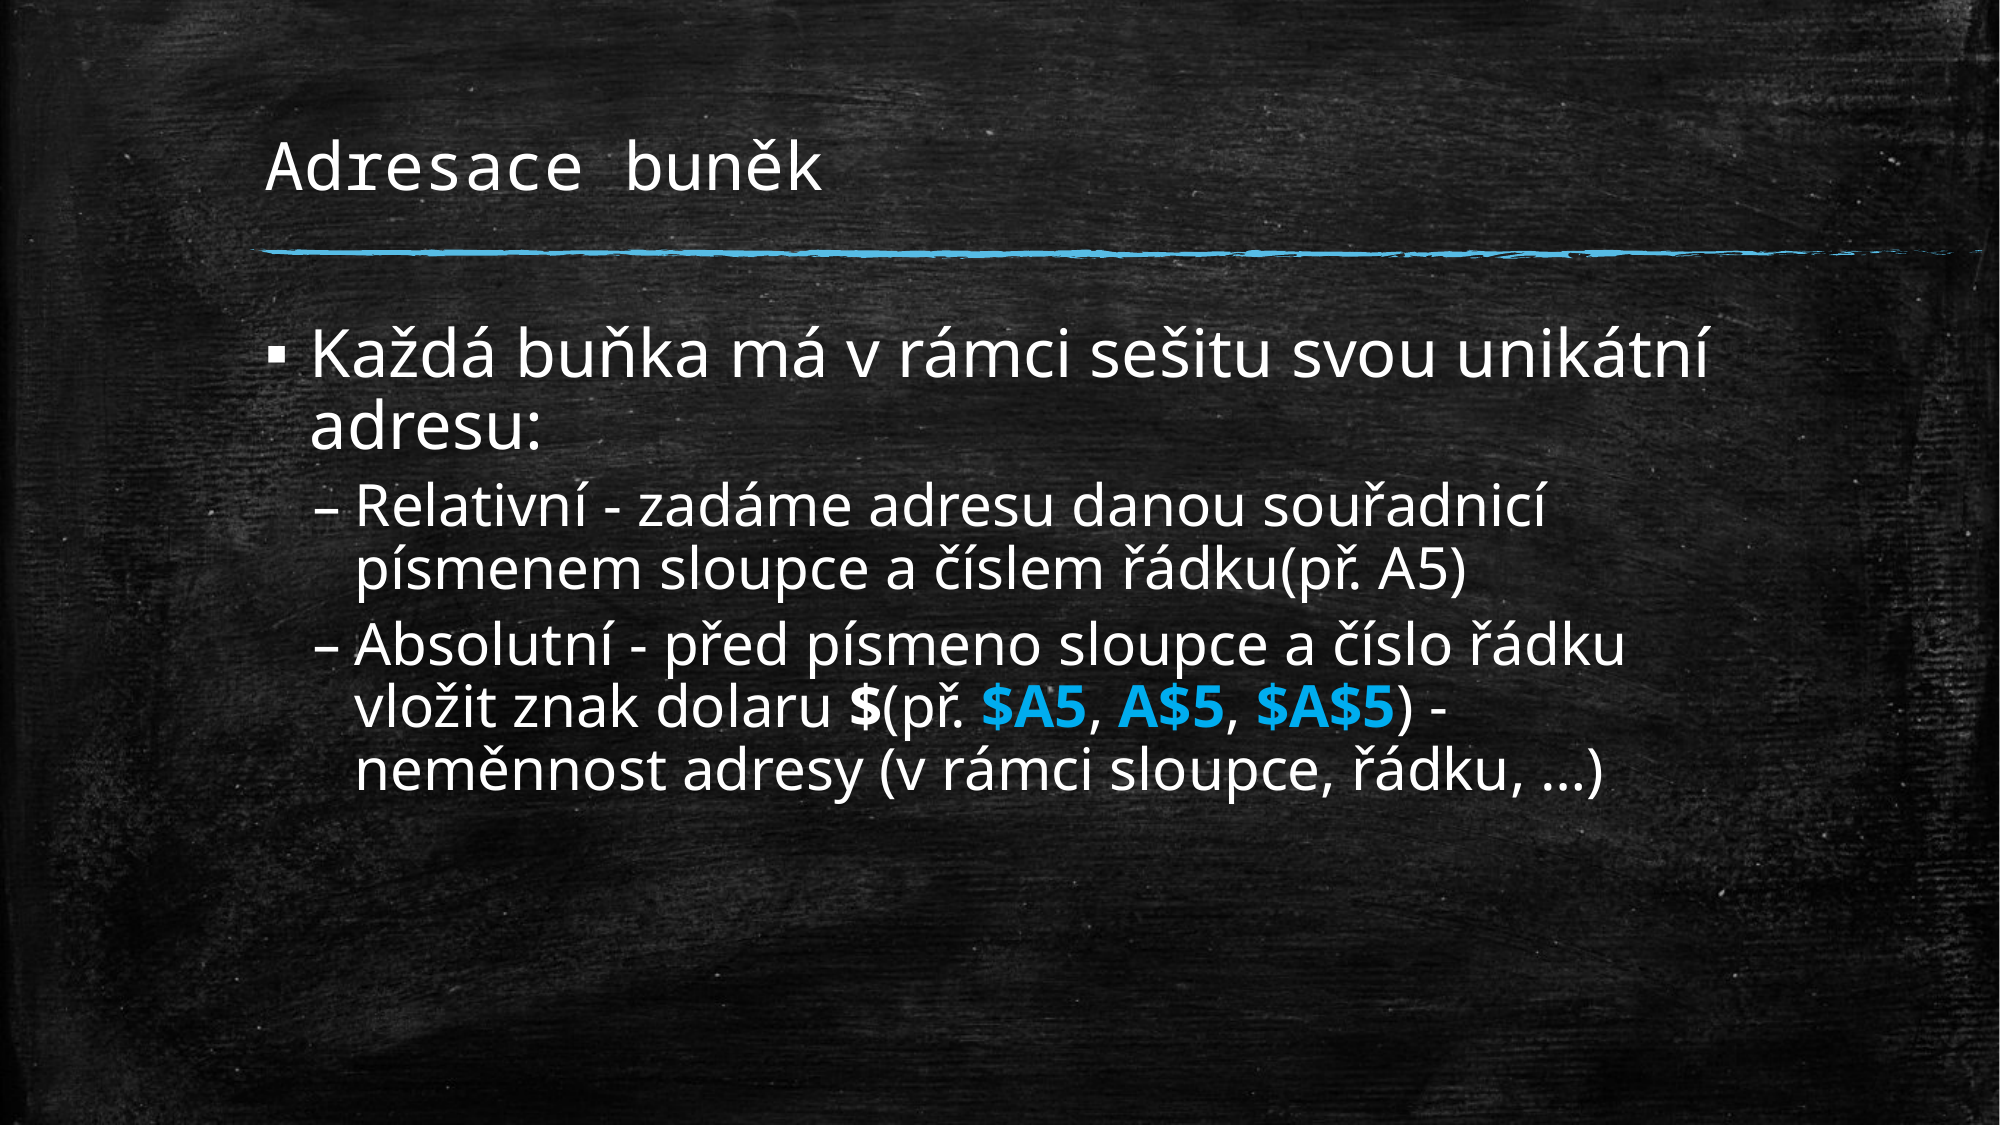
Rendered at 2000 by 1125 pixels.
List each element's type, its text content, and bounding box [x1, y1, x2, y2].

title Adresace buněk [249, 45, 1750, 213]
list Každá buňka má v rámci sešitu svou unikátní adresu: Relativní - zadáme adresu danou souřadnicí písmenem sloupce a číslem řádku(př. A5) Absolutní - před písmeno sloupce a číslo řádku vložit znak dolaru $(př. $A5, A$5, $A$5) - neměnnost adresy (v rámci sloupce, řádku, …) [249, 312, 1750, 1013]
